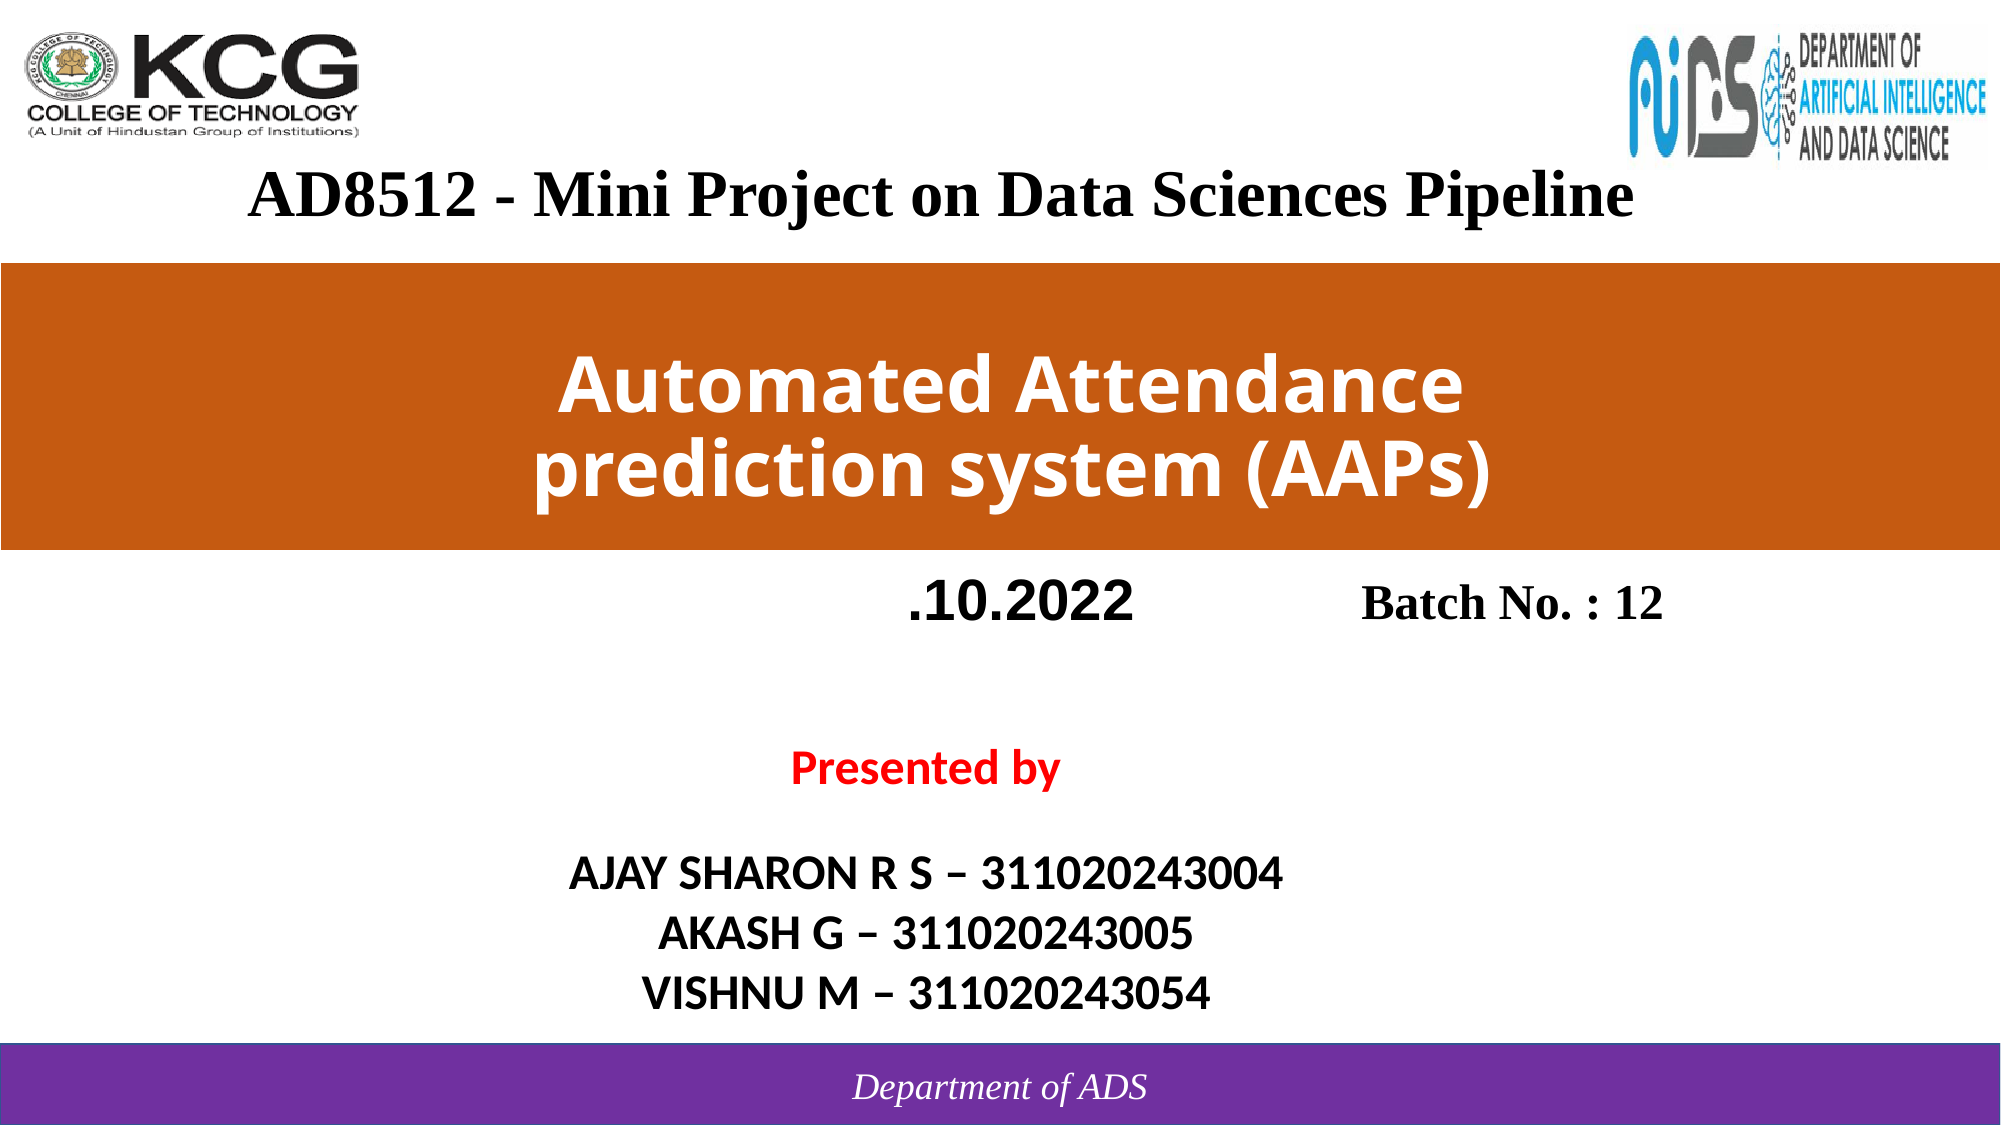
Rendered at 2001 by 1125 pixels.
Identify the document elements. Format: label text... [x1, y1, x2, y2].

picture [0, 1, 384, 168]
text_box AD8512 - Mini Project on Data Sciences Pipeline [18, 152, 2000, 240]
text_box [0, 261, 2000, 551]
text_box Automated Attendance prediction system (AAPs) [337, 333, 1688, 521]
text_box .10.2022 [762, 562, 1263, 650]
picture [1627, 24, 1988, 152]
text_box Presented by AJAY SHARON R S – 311020243004 AKASH G – 311020243005 VISHNU M – 311020243054 [532, 727, 1321, 1125]
text_box Batch No. : 12 [1333, 561, 1717, 637]
slide_number 1 [1412, 1042, 1863, 1103]
